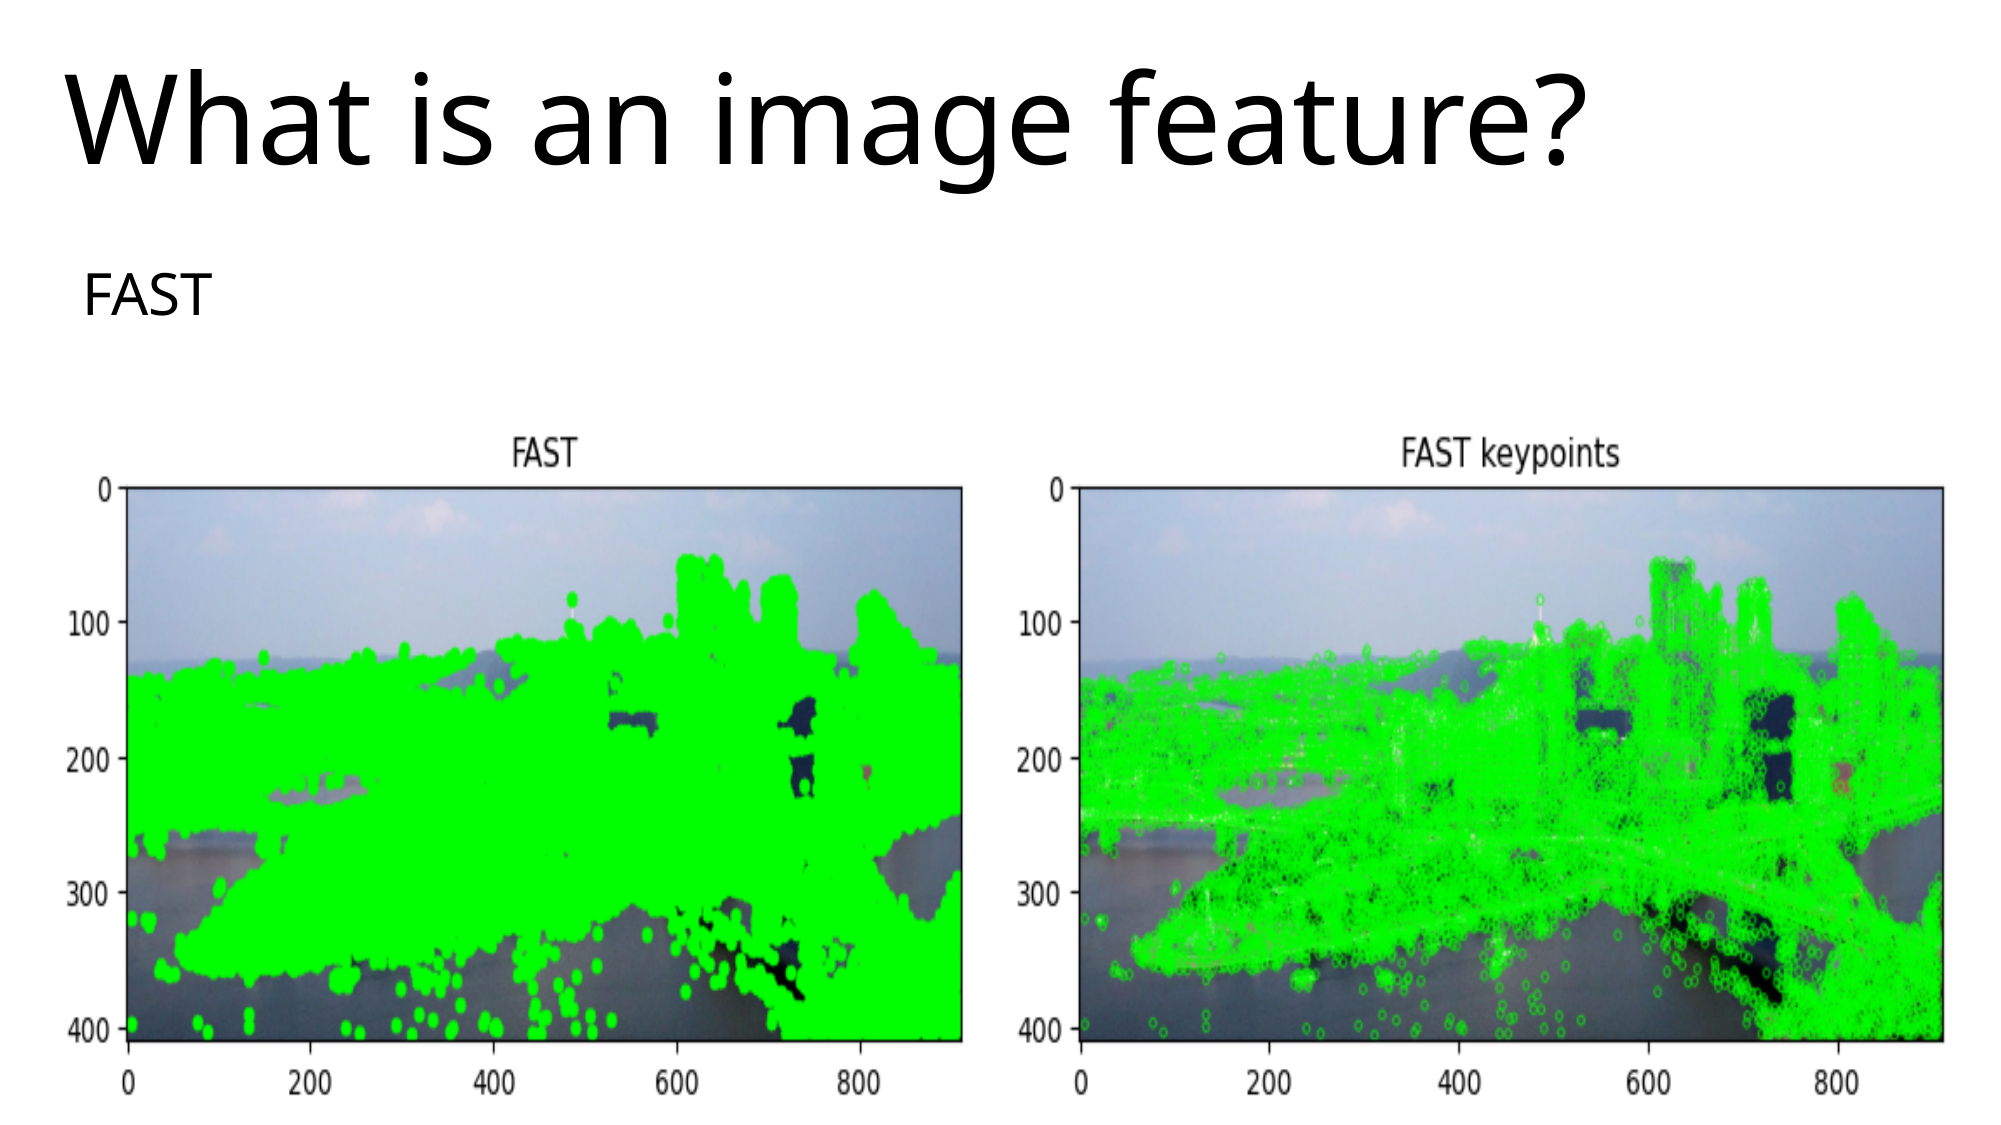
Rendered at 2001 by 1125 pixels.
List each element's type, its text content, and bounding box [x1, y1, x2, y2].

text_box FAST [67, 249, 228, 335]
picture [48, 413, 978, 1125]
picture [999, 413, 1961, 1125]
text_box What is an image feature? [49, 32, 1619, 198]
